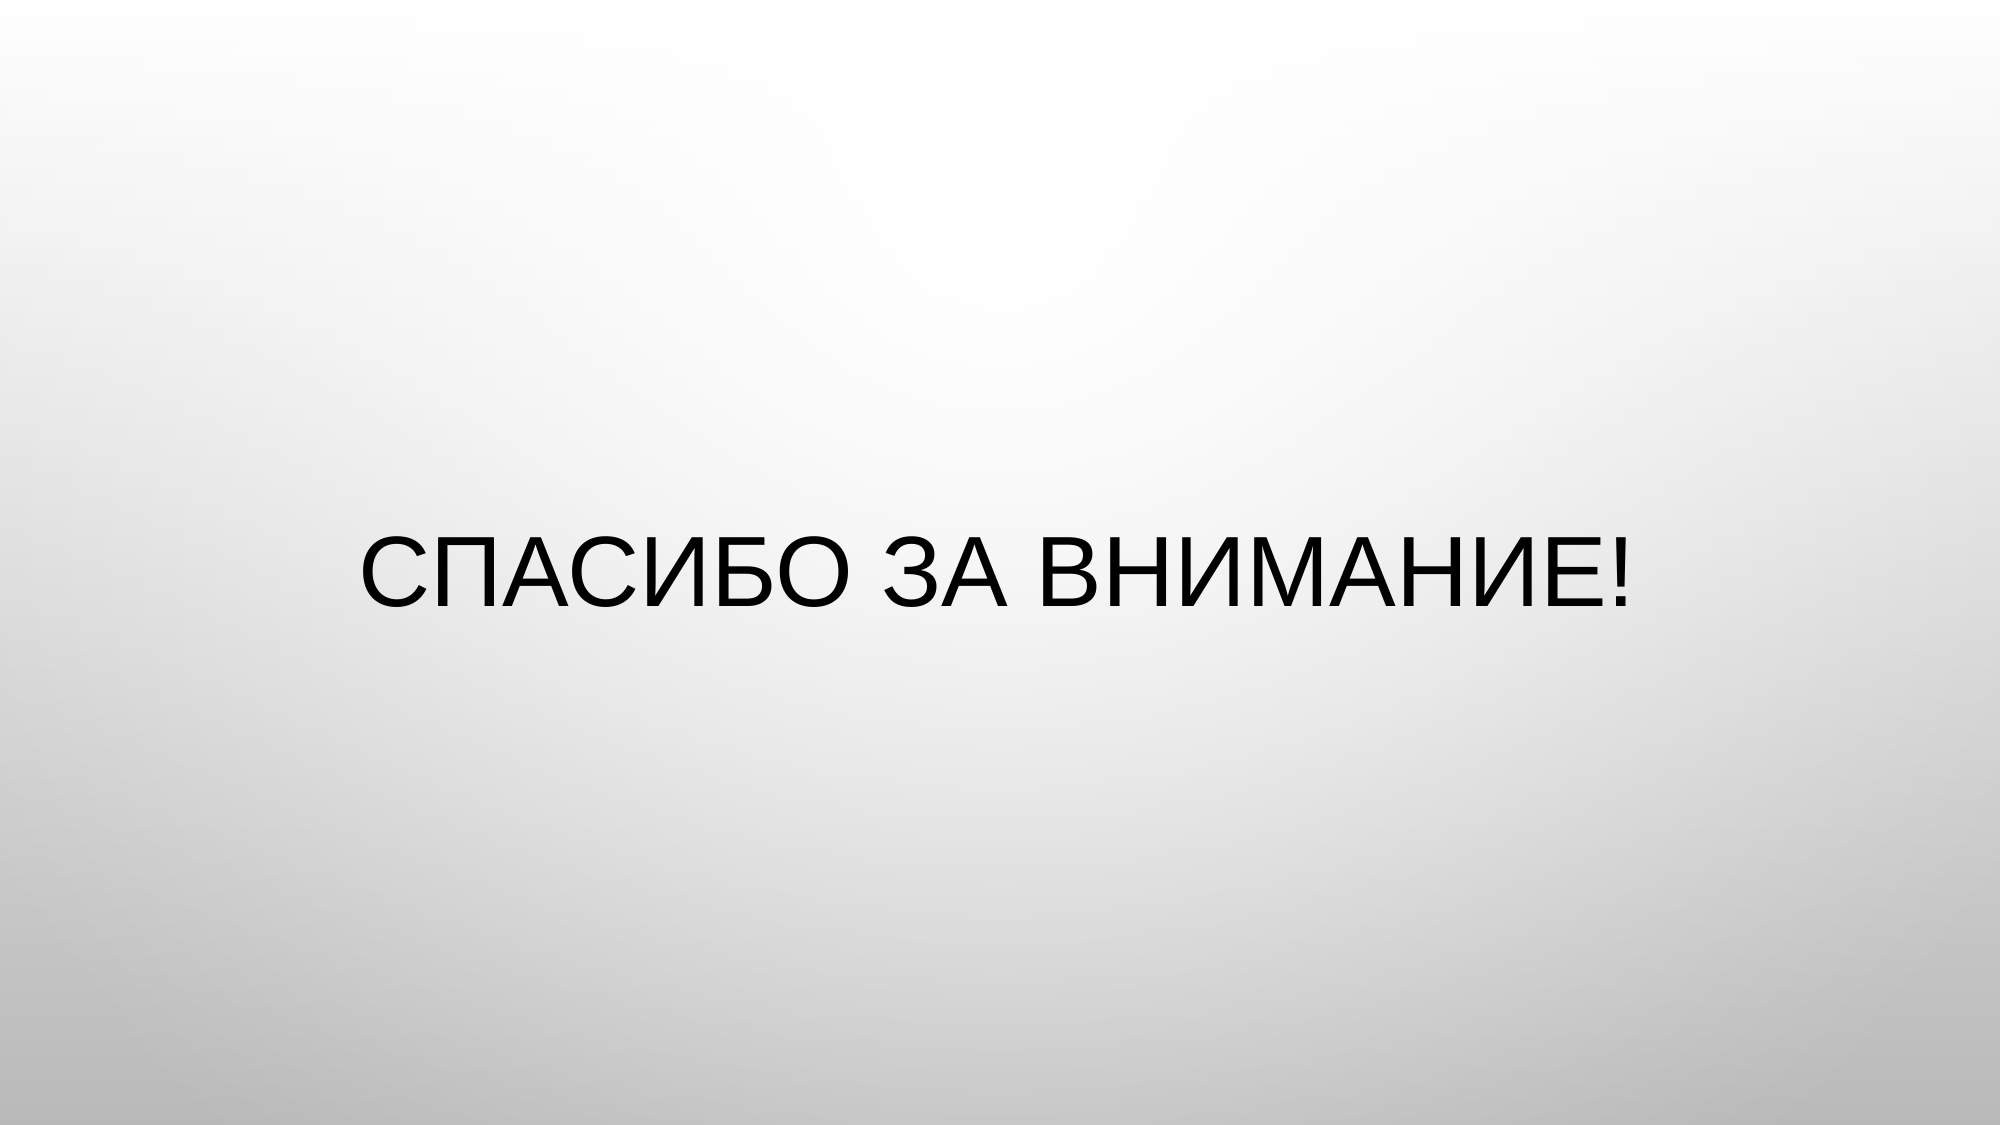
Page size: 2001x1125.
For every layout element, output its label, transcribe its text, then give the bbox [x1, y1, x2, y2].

picture [0, 0, 2000, 1125]
title Спасибо за внимание! [147, 443, 1848, 706]
